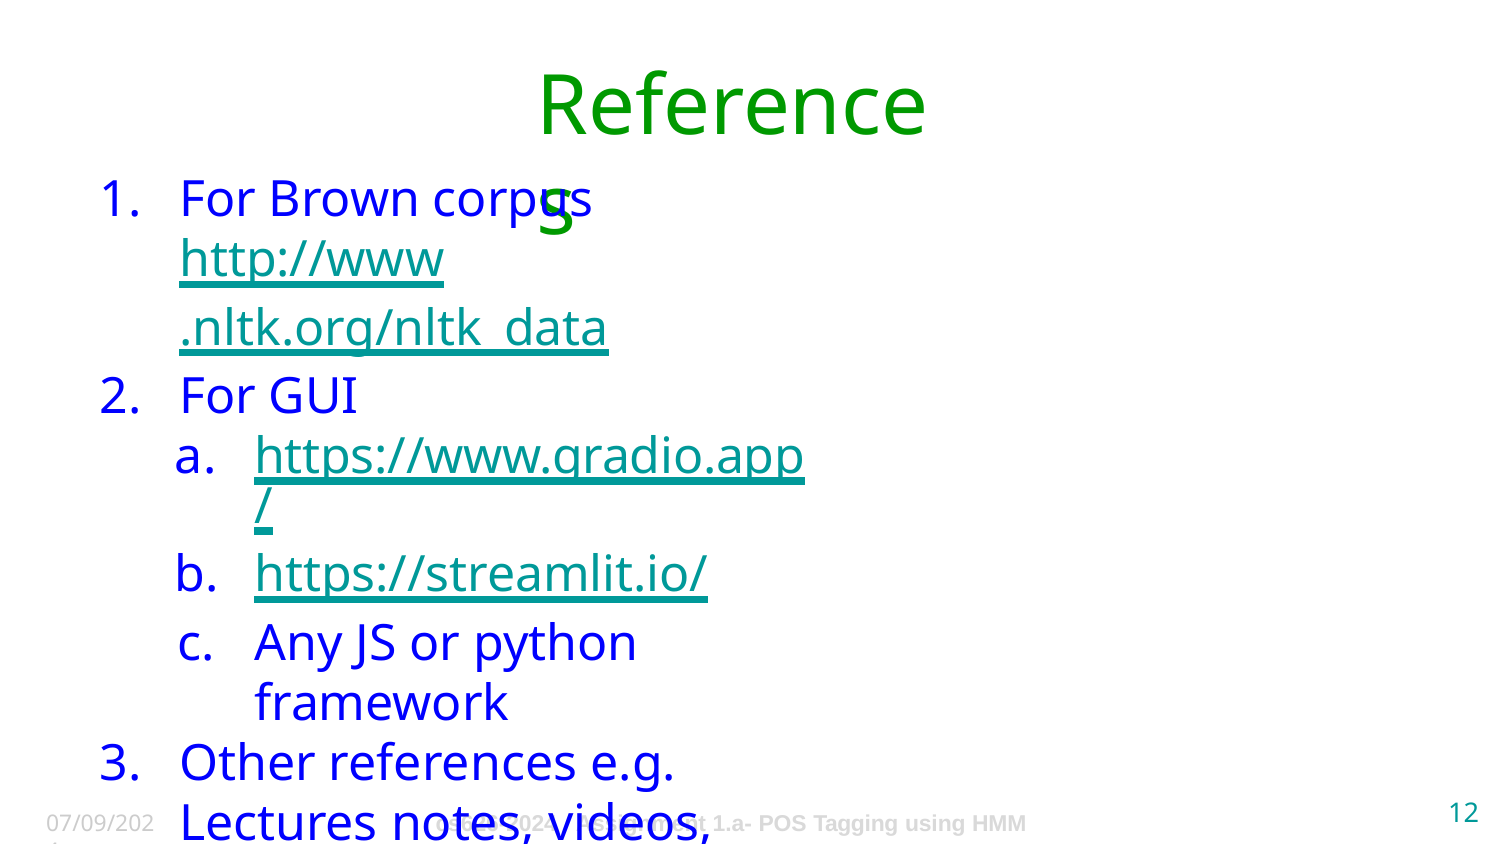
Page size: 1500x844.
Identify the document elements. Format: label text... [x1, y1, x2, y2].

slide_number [43, 808, 98, 844]
text_box For Brown corpus http://www.nltk.org/nltk_data For GUI https://www.gradio.app/ https://streamlit.io/ Any JS or python framework Other references e.g. Lectures notes, videos, blogs etc [98, 164, 1395, 844]
slide_number 12 [1441, 800, 1485, 844]
title References [534, 48, 966, 164]
